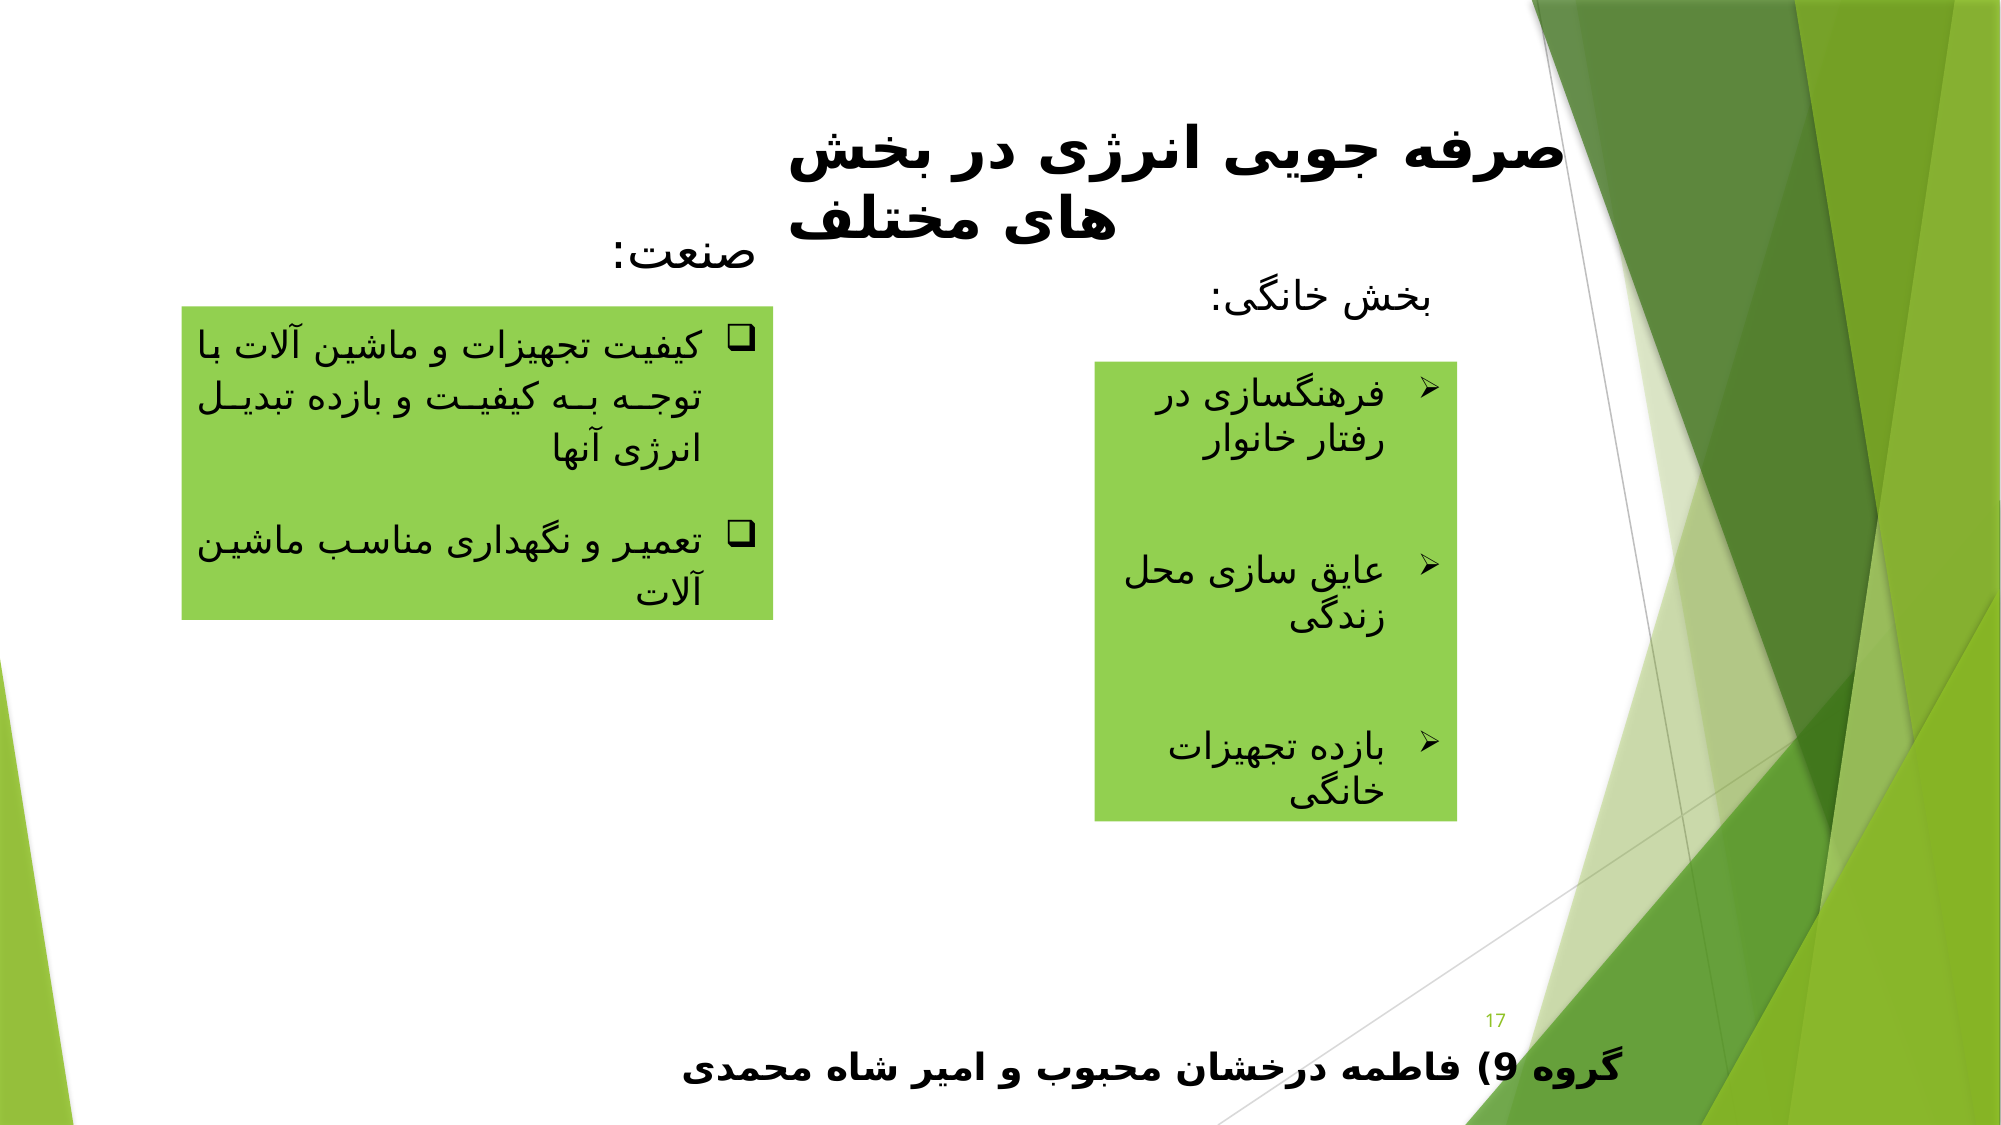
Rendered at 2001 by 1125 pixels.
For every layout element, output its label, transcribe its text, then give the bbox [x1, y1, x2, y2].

text_box صرفه جویی انرژی در بخش های مختلف [773, 102, 1602, 258]
text_box کیفیت تجهیزات و ماشین آلات با توجه به کیفیت و بازده تبدیل انرژی آنها تعمیر و نگهداری مناسب ماشین آلات [181, 306, 774, 620]
text_box گروه 9) فاطمه درخشان محبوب و امیر شاه محمدی [666, 1029, 1638, 1096]
slide_number 17 [1409, 991, 1522, 1051]
text_box صنعت: [502, 210, 774, 307]
text_box بخش خانگی: [1178, 262, 1449, 359]
list فرهنگسازی در رفتار خانوار عایق سازی محل زندگی بازده تجهیزات خانگی [1094, 361, 1458, 822]
